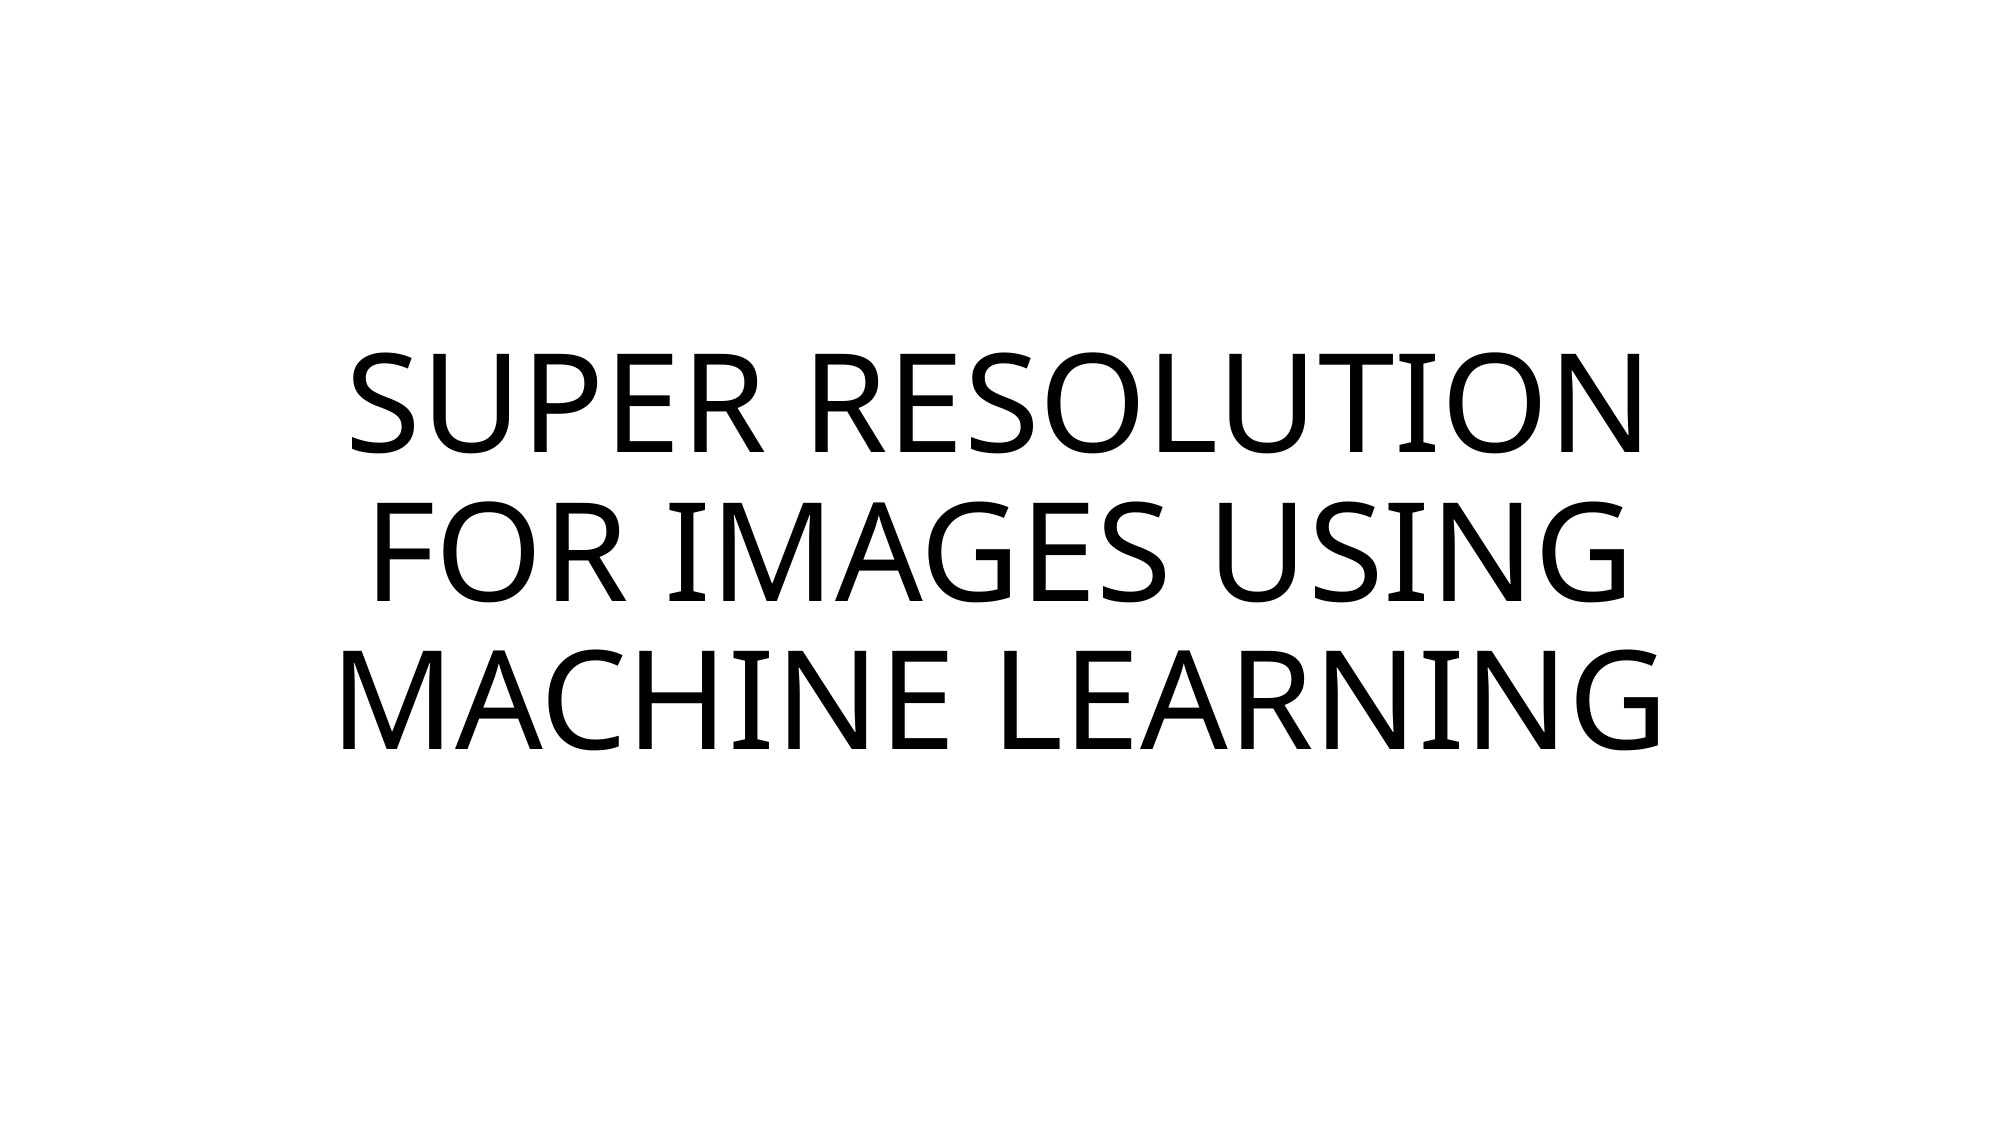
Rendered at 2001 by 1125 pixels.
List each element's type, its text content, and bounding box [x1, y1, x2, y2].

title SUPER RESOLUTION FOR IMAGES USING MACHINE LEARNING [249, 219, 1750, 788]
